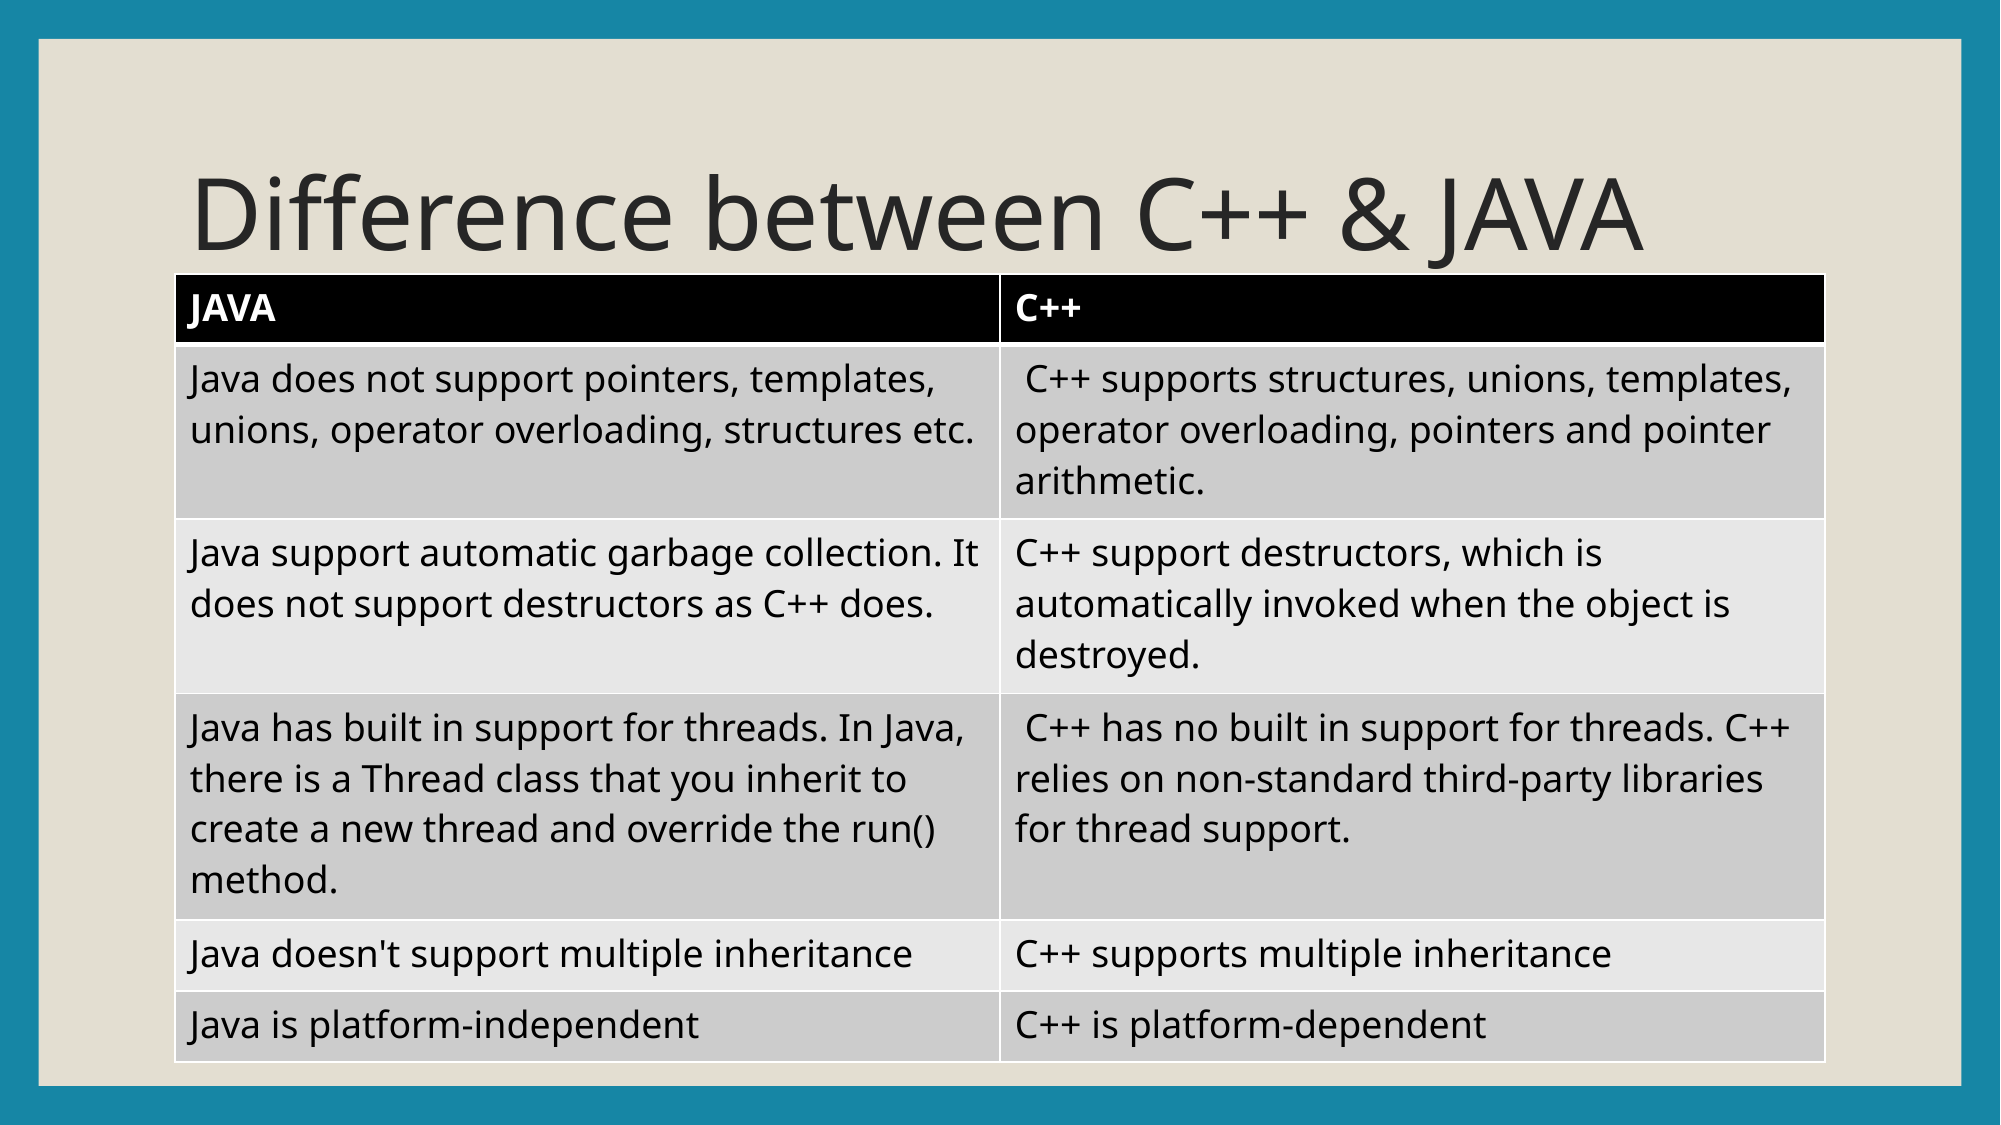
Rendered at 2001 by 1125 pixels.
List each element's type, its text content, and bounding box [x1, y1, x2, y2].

table_cell Java has built in support for threads. In Java, there is a Thread class that you inherit to create a new thread and override the run() method. [176, 694, 999, 919]
title Difference between C++ & JAVA [174, 105, 1825, 273]
table_cell C++ supports structures, unions, templates, operator overloading, pointers and pointer arithmetic. [1001, 347, 1824, 518]
table_header C++ [1001, 275, 1824, 342]
table_cell C++ has no built in support for threads. C++ relies on non-standard third-party libraries for thread support. [1001, 694, 1824, 919]
table_cell Java does not support pointers, templates, unions, operator overloading, structures etc. [176, 347, 999, 518]
table_cell Java support automatic garbage collection. It does not support destructors as C++ does. [176, 520, 999, 693]
table_cell Java doesn't support multiple inheritance [176, 921, 999, 990]
table_cell C++ is platform-dependent [1001, 992, 1824, 1061]
table_header JAVA [176, 275, 999, 342]
table_cell C++ supports multiple inheritance [1001, 921, 1824, 990]
table_cell Java is platform-independent [176, 992, 999, 1061]
table_cell C++ support destructors, which is automatically invoked when the object is destroyed. [1001, 520, 1824, 693]
